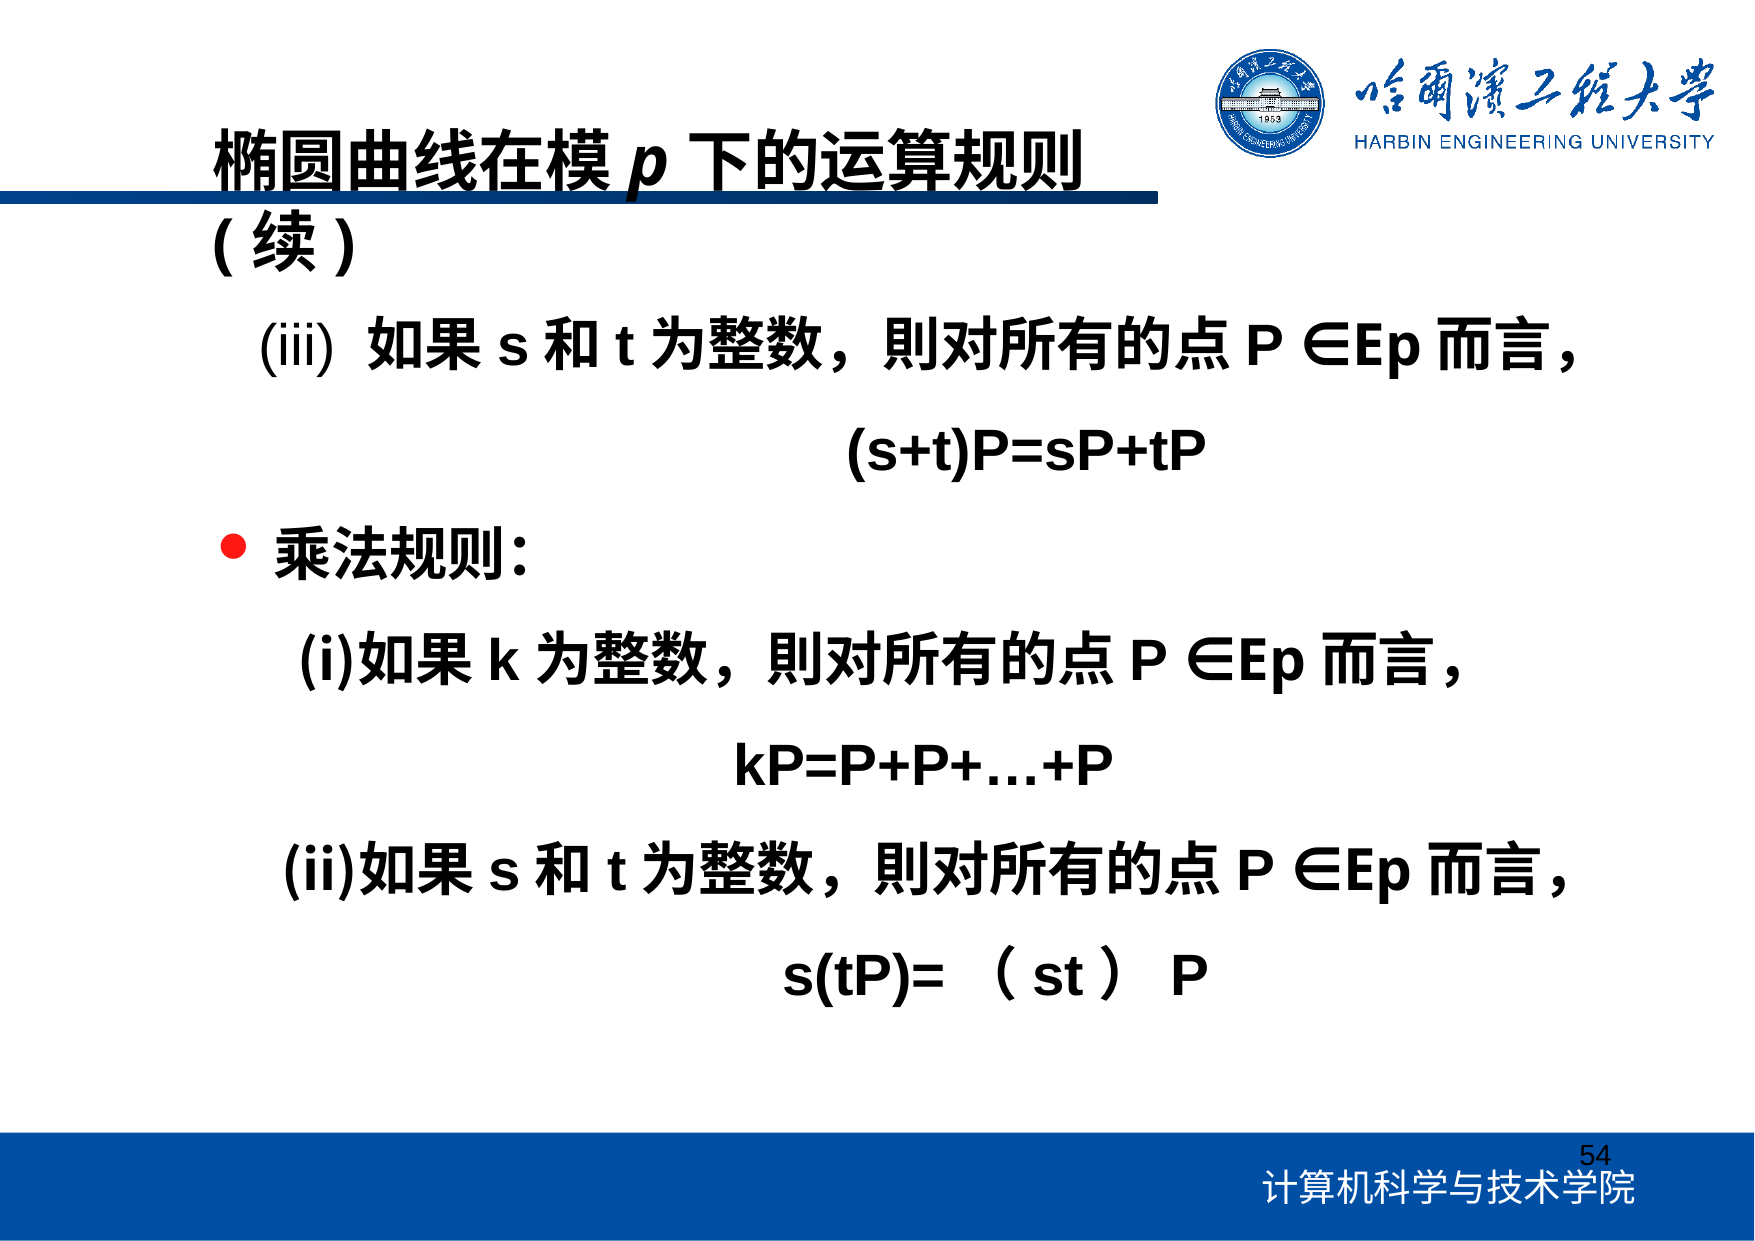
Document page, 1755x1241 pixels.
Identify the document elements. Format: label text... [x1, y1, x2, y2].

picture [1190, 30, 1739, 176]
title 椭圆曲线在模p下的运算规则(续) [210, 113, 1185, 324]
slide_number 54 [1575, 1136, 1616, 1241]
text_box (iii) 如果s和t为整数，則对所有的点P ∈Ep而言， (s+t)P=sP+tP 乘法规则： 如果k为整数，則对所有的点P ∈Ep而言， kP=P+P+…+P 如果s和t为整数，則对所有的点P ∈Ep而言， s(tP)=（st）P [214, 270, 1576, 1008]
